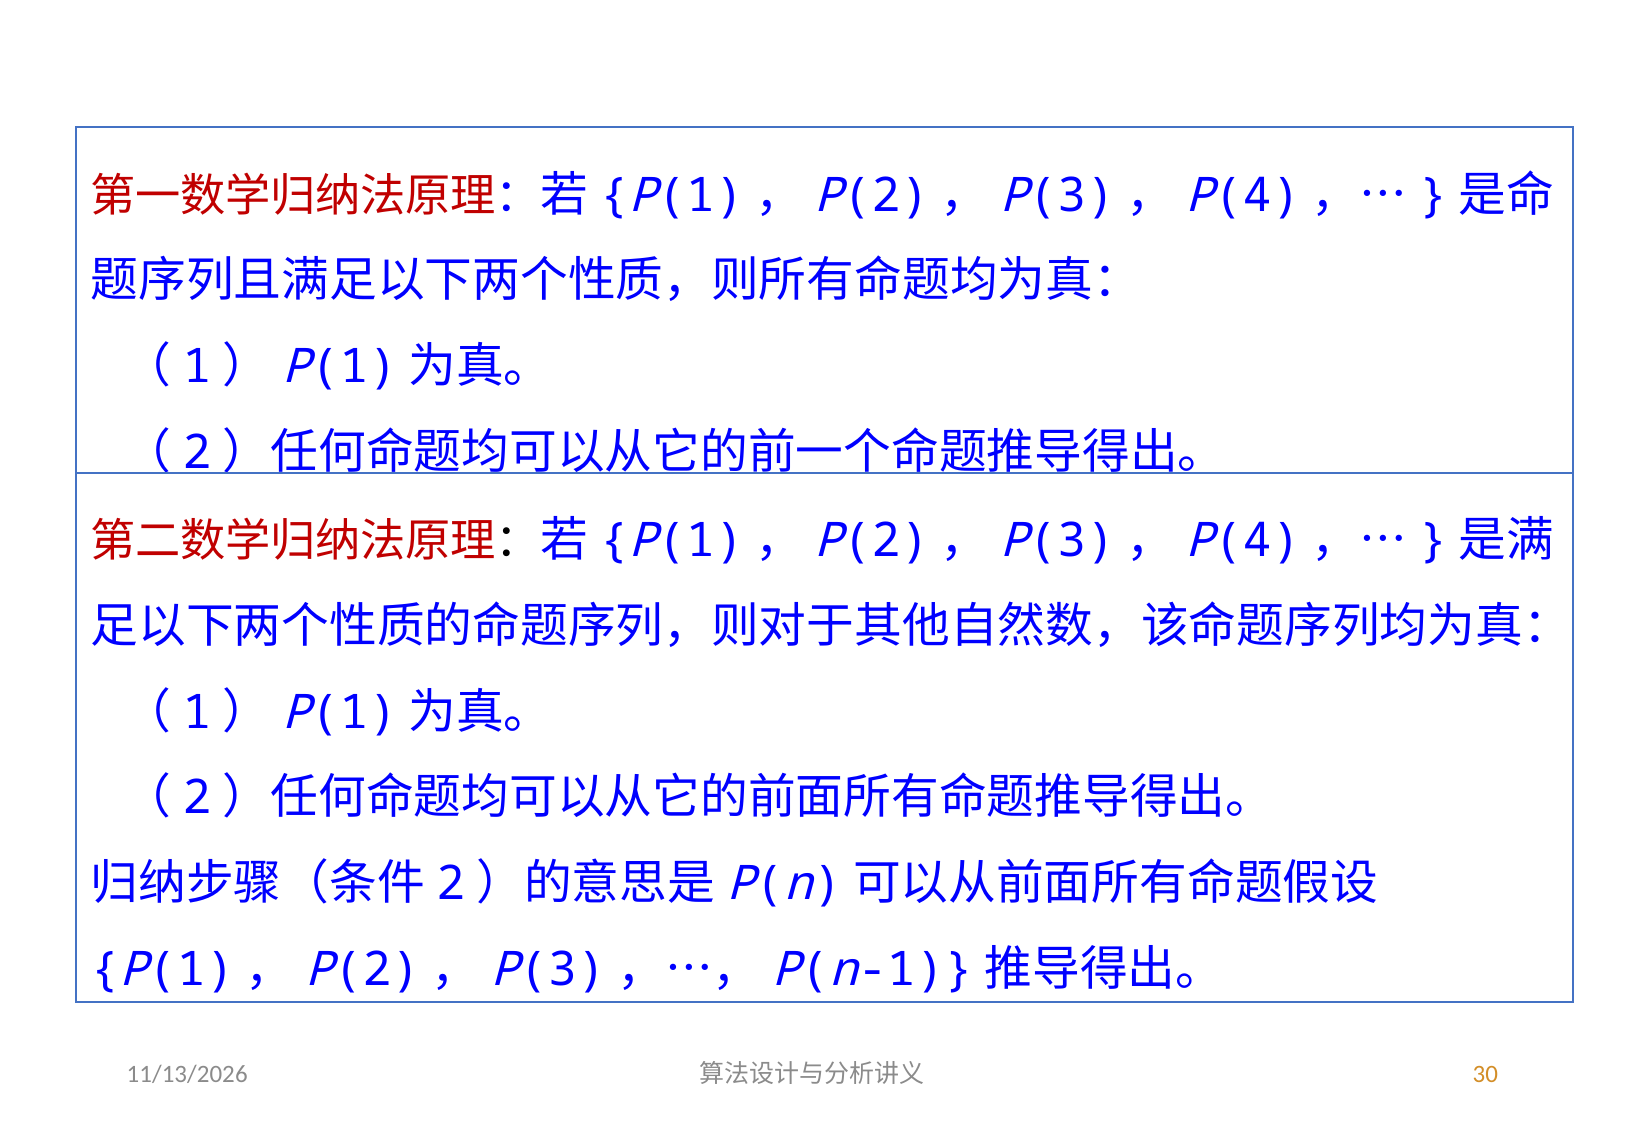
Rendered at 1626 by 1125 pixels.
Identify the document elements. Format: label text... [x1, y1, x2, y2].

slide_number 30 [1147, 1042, 1514, 1103]
text_box 第二数学归纳法原理：若{P(1)，P(2)，P(3)，P(4)，…}是满足以下两个性质的命题序列，则对于其他自然数，该命题序列均为真： （1）P(1)为真。 （2）任何命题均可以从它的前面所有命题推导得出。 归纳步骤（条件2）的意思是P(n)可以从前面所有命题假设{P(1)，P(2)，P(3)，…，P(n-1)}推导得出。 [75, 472, 1574, 1003]
footer 算法设计与分析讲义 [538, 1042, 1087, 1103]
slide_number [111, 1042, 478, 1103]
text_box 第一数学归纳法原理：若{P(1)，P(2)，P(3)，P(4)，…}是命题序列且满足以下两个性质，则所有命题均为真： （1）P(1)为真。 （2）任何命题均可以从它的前一个命题推导得出。 [75, 126, 1574, 472]
